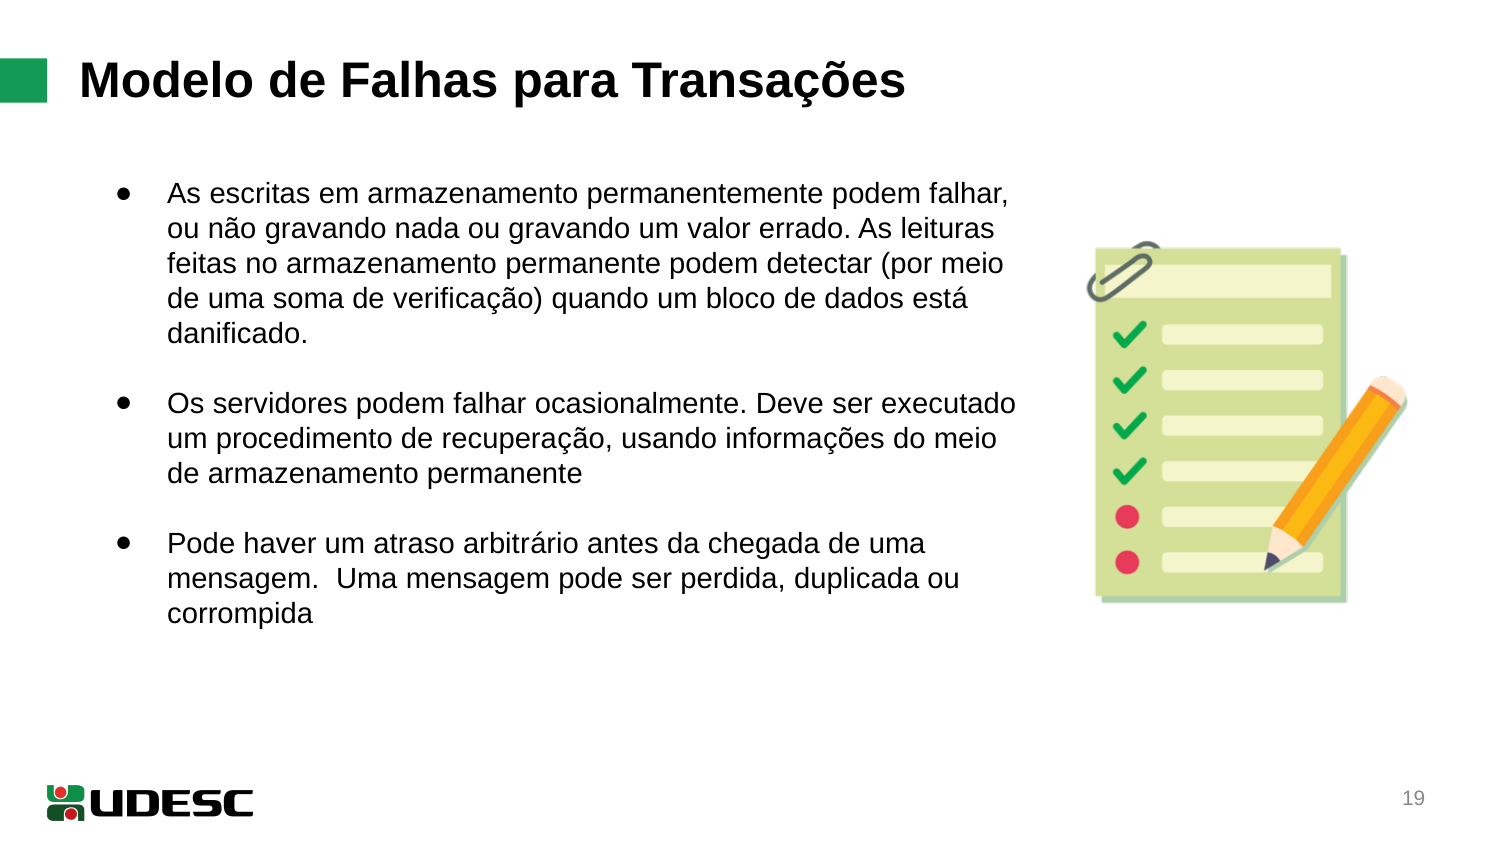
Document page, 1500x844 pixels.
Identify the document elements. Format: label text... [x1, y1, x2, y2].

text_box As escritas em armazenamento permanentemente podem falhar, ou não gravando nada ou gravando um valor errado. As leituras feitas no armazenamento permanente podem detectar (por meio de uma soma de verificação) quando um bloco de dados está danificado. Os servidores podem falhar ocasionalmente. Deve ser executado um procedimento de recuperação, usando informações do meio de armazenamento permanente Pode haver um atraso arbitrário antes da chegada de uma mensagem. Uma mensagem pode ser perdida, duplicada ou corrompida [77, 159, 1050, 644]
picture [888, 234, 1500, 609]
picture [46, 784, 253, 822]
title Modelo de Falhas para Transações [77, 45, 1190, 188]
text_box [0, 58, 48, 103]
slide_number ‹#› [1080, 784, 1425, 844]
